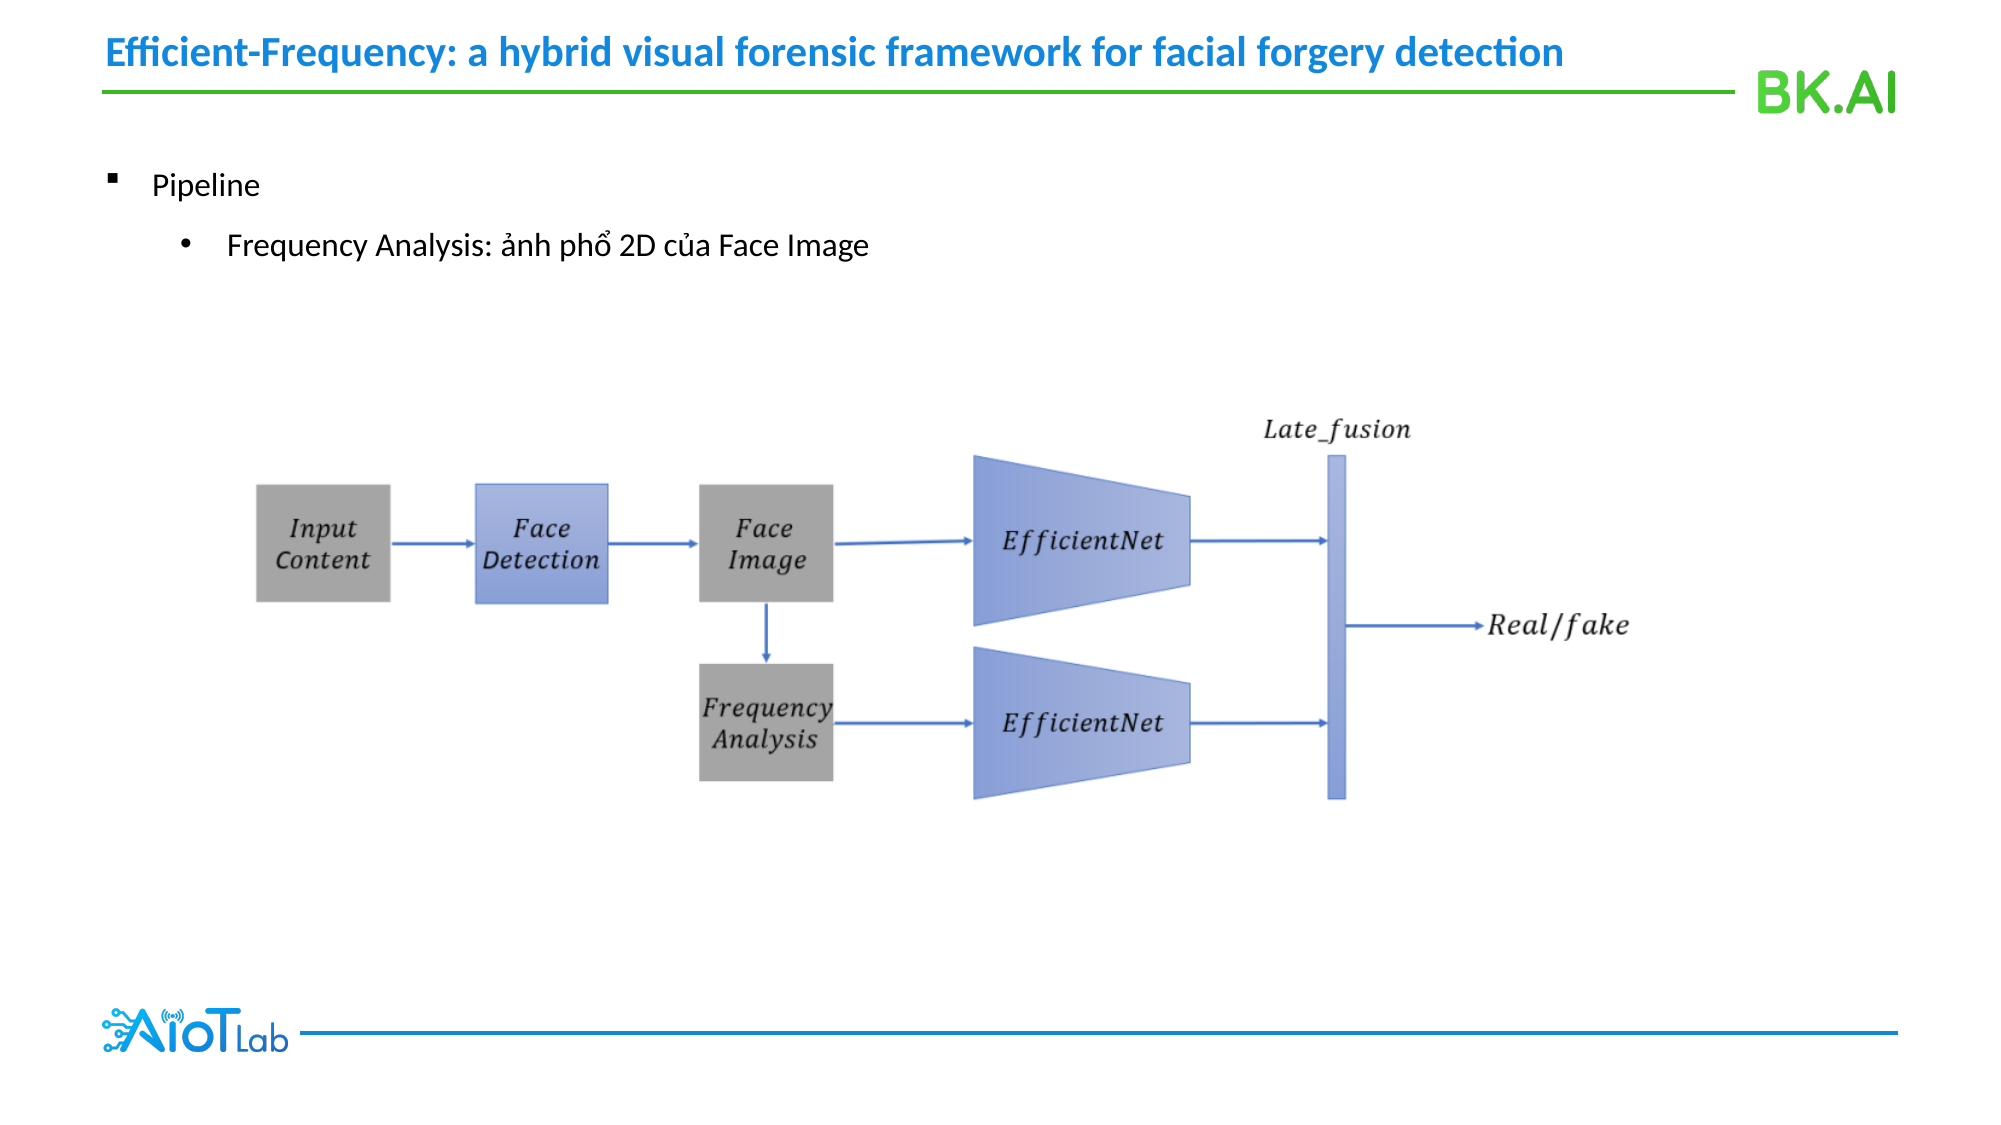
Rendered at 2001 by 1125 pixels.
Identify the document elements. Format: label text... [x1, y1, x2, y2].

text_box Pipeline Frequency Analysis: ảnh phổ 2D của Face Image [90, 135, 1930, 390]
picture [198, 357, 1768, 826]
picture [119, 1008, 140, 1019]
list Efficient-Frequency: a hybrid visual forensic framework for facial forgery detection [90, 20, 1742, 135]
picture [127, 1008, 288, 1052]
picture [1750, 64, 1898, 120]
picture [102, 1026, 129, 1052]
picture [102, 1008, 132, 1026]
